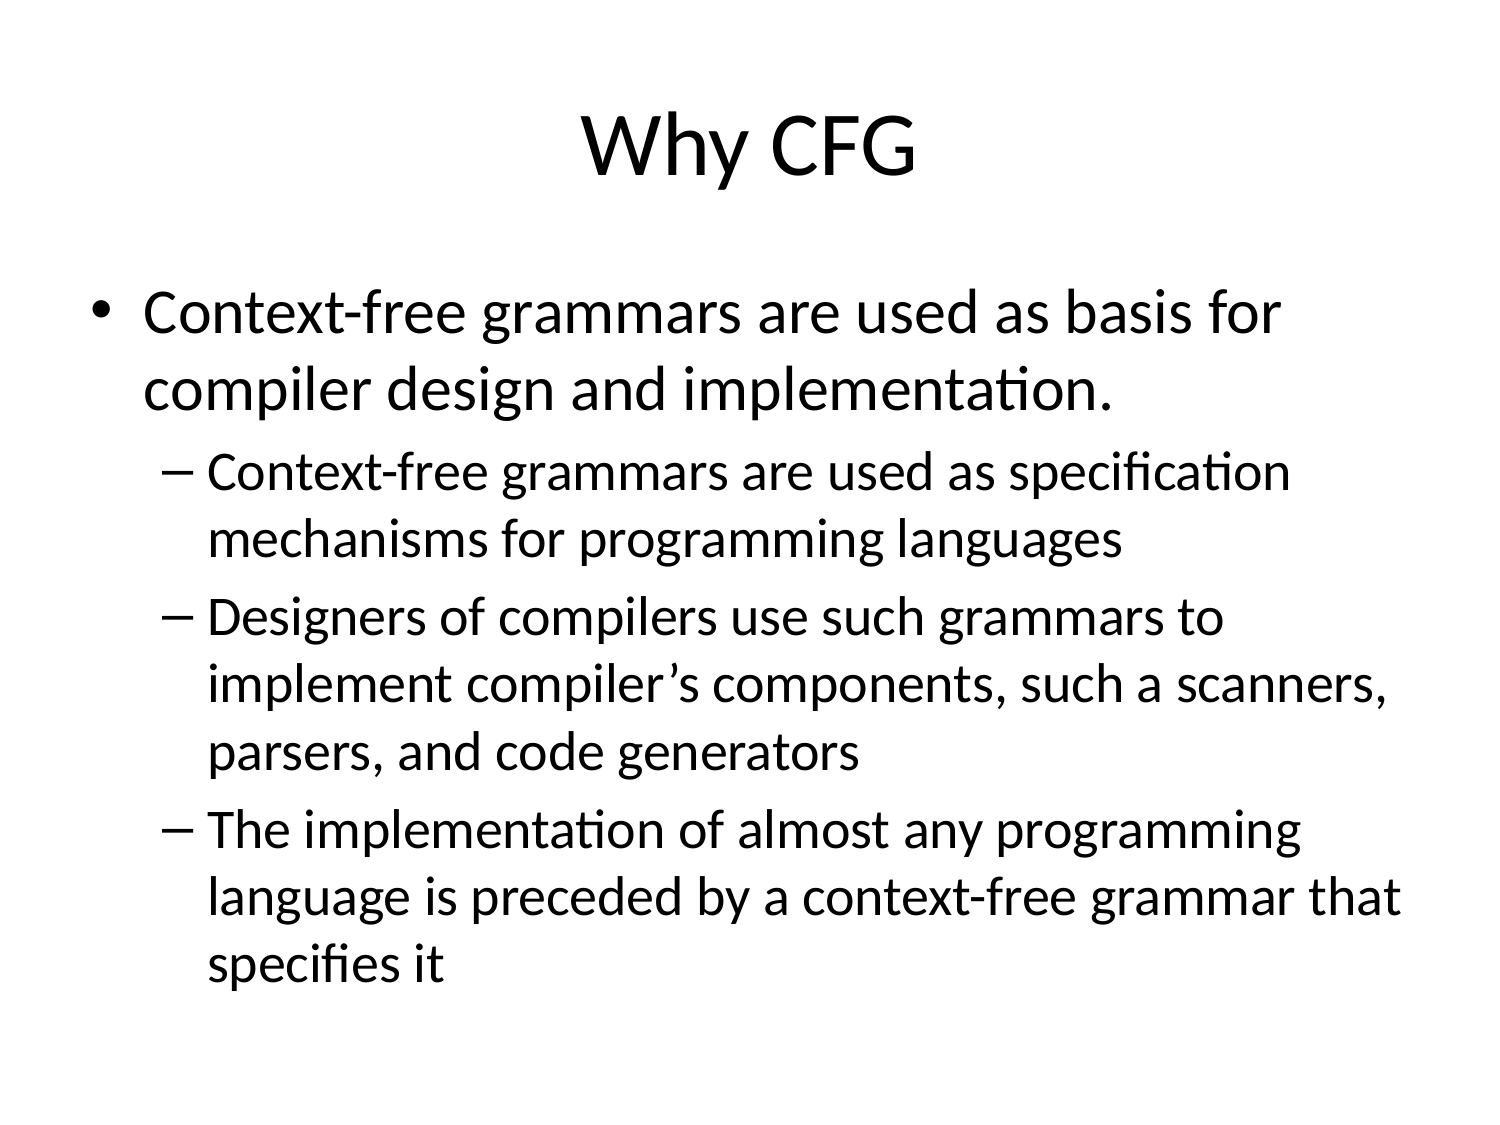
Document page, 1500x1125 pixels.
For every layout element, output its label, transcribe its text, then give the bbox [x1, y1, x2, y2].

title Why CFG [75, 45, 1425, 233]
list Context-free grammars are used as basis for compiler design and implementation. Context-free grammars are used as specification mechanisms for programming languages Designers of compilers use such grammars to implement compiler’s components, such a scanners, parsers, and code generators The implementation of almost any programming language is preceded by a context-free grammar that specifies it [75, 262, 1425, 1005]
